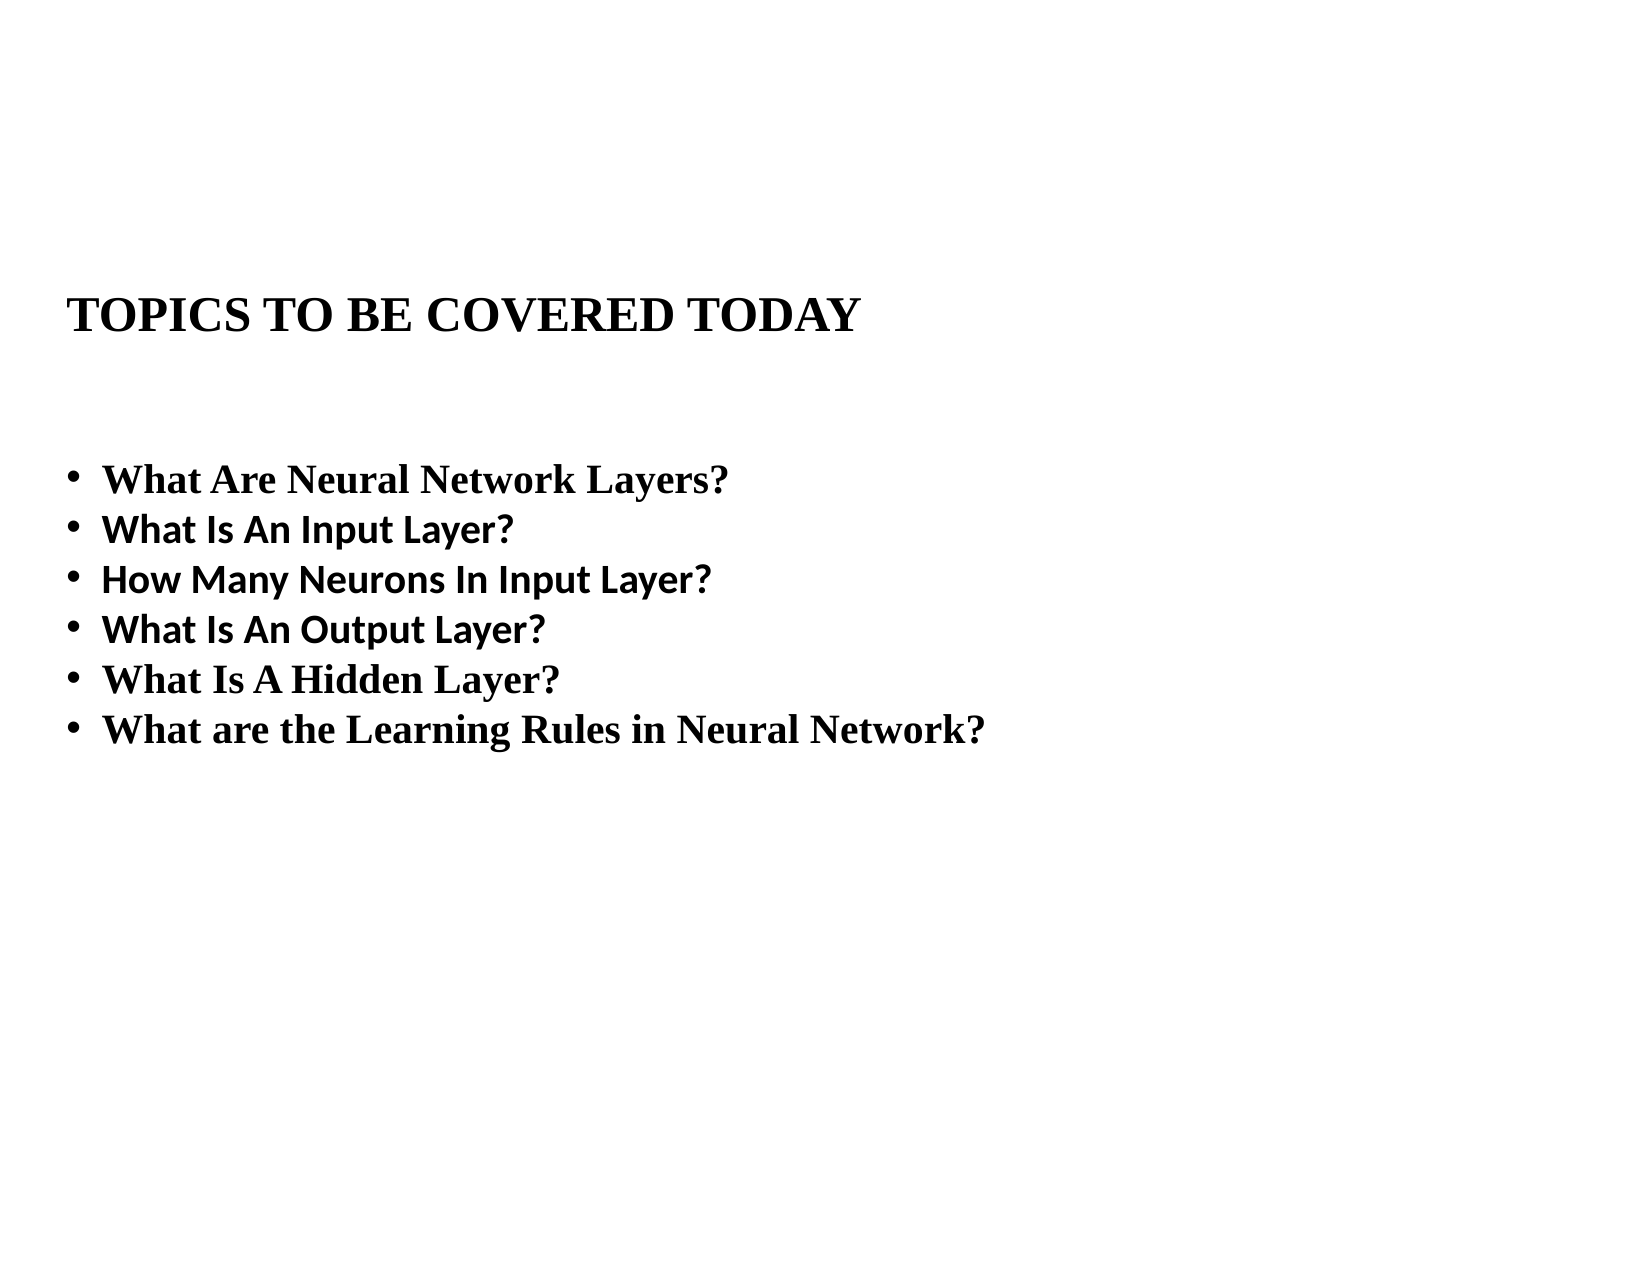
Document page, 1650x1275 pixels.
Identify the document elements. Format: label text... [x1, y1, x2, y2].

text_box TOPICS TO BE COVERED TODAY What Are Neural Network Layers? What Is An Input Layer? How Many Neurons In Input Layer? What Is An Output Layer? What Is A Hidden Layer? What are the Learning Rules in Neural Network? [51, 274, 1552, 1070]
